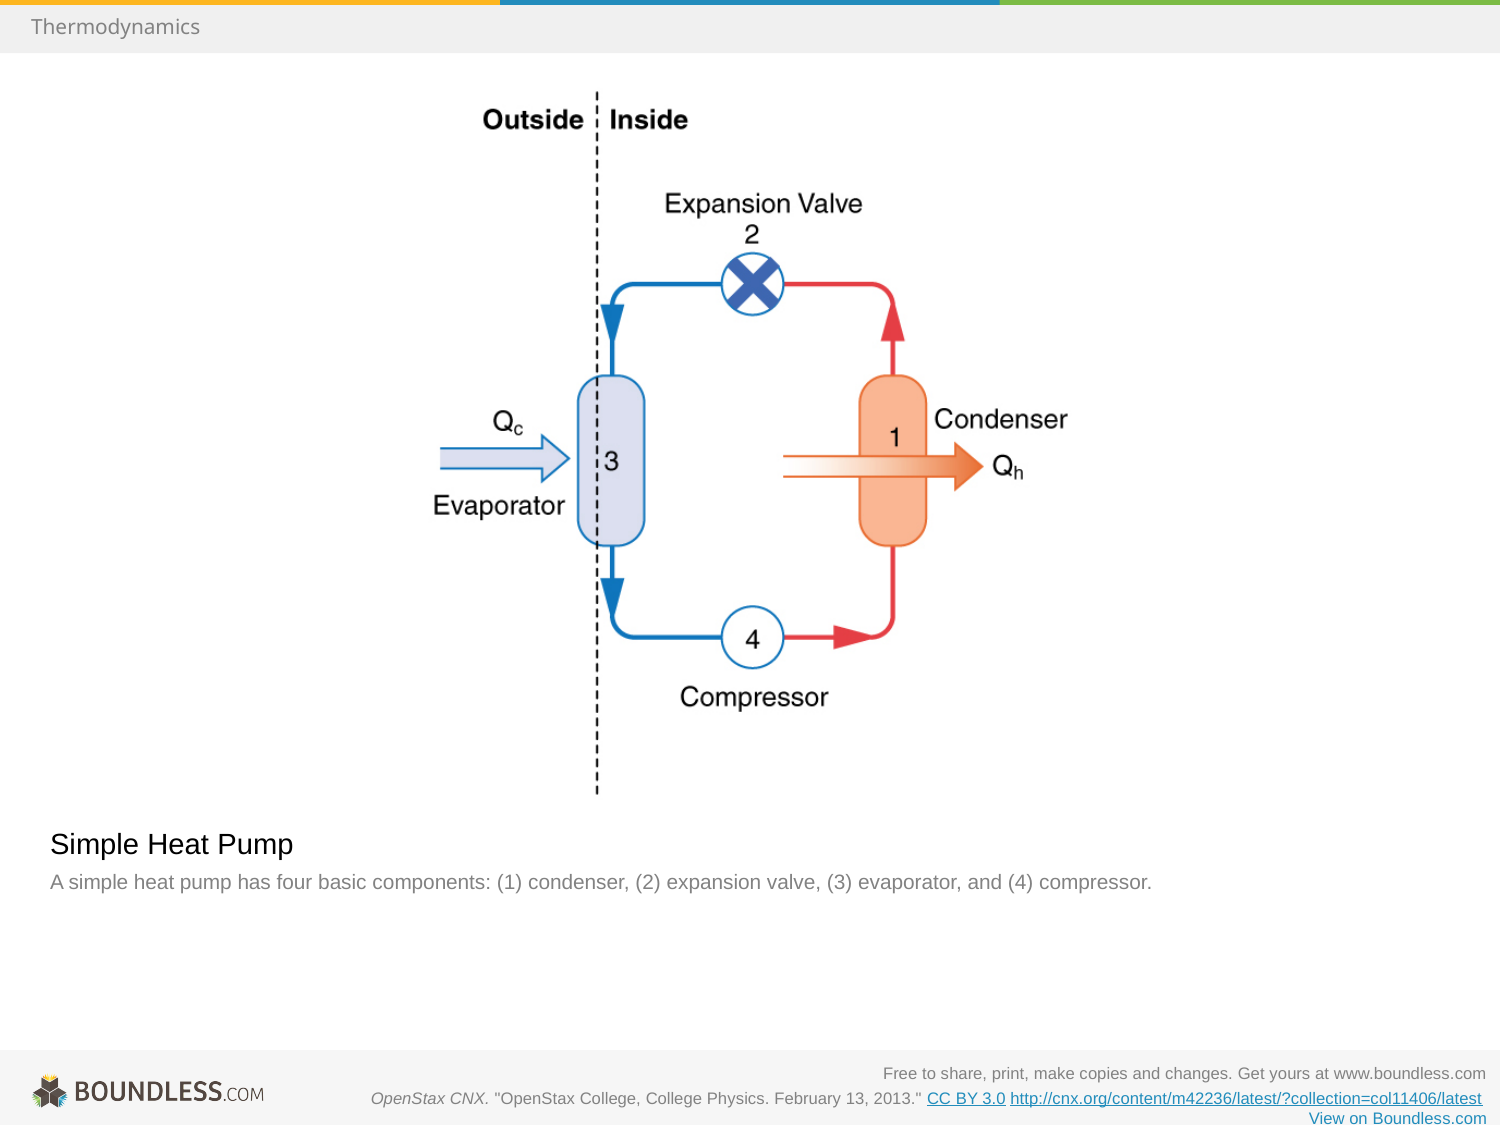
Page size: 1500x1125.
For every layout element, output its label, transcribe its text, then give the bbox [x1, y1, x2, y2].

text_box Free to share, print, make copies and changes. Get yours at www.boundless.com [649, 1062, 1488, 1087]
text_box OpenStax CNX. "OpenStax College, College Physics. February 13, 2013." CC BY 3.0 http://cnx.org/content/m42236/latest/?collection=col11406/latest View on Boundless.com [274, 1087, 1488, 1125]
picture [428, 87, 1072, 801]
picture [30, 1072, 265, 1109]
text_box [0, 2, 1500, 54]
list Simple Heat Pump A simple heat pump has four basic components: (1) condenser, (2) expansion valve, (3) evaporator, and (4) compressor. [50, 825, 1450, 1038]
text_box Thermodynamics [31, 13, 1475, 38]
text_box [0, 1050, 1500, 1125]
